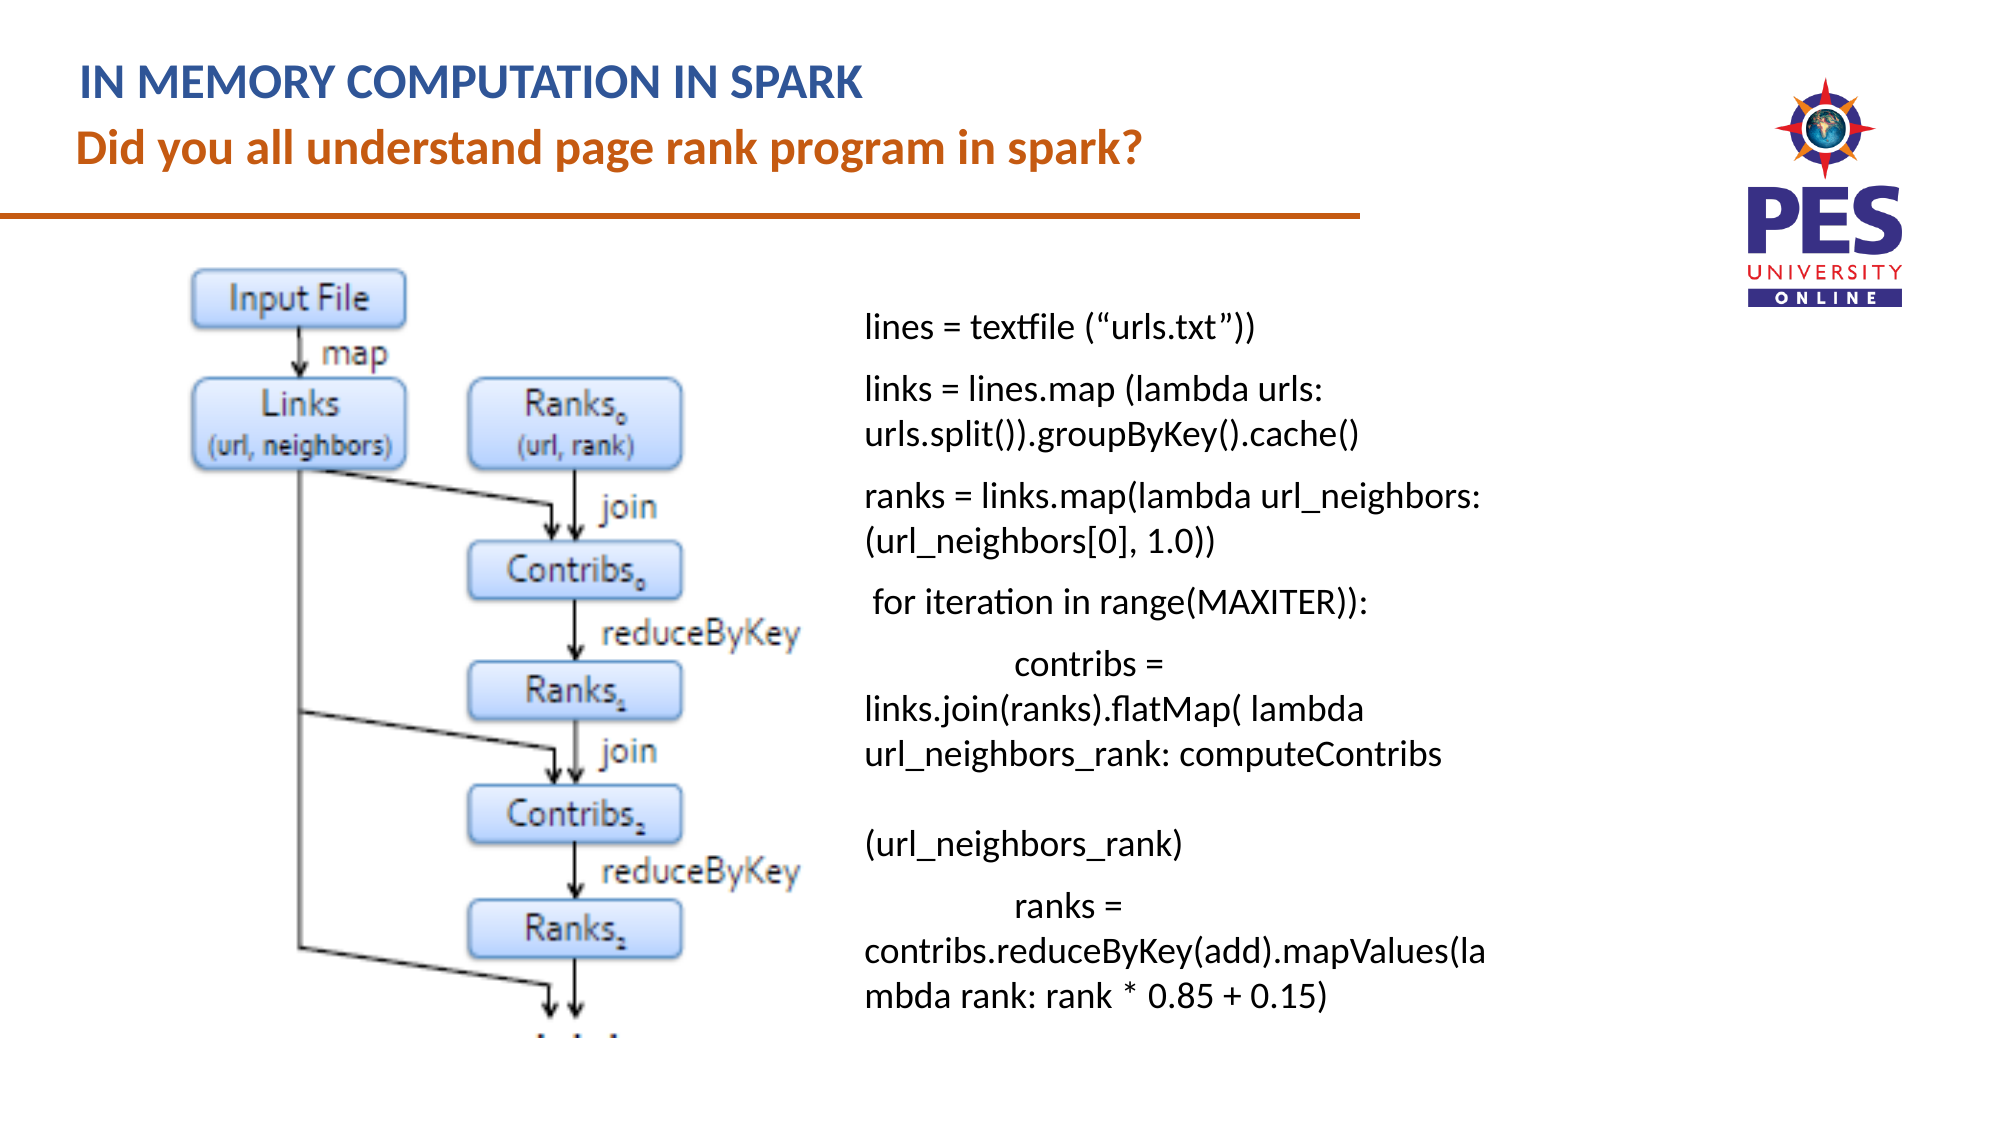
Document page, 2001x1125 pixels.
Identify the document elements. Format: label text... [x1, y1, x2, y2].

text_box Did you all understand page rank program in spark? [60, 106, 1653, 182]
text_box lines = textfile (“urls.txt”)) links = lines.map (lambda urls: urls.split()).groupByKey().cache() ranks = links.map(lambda url_neighbors: (url_neighbors[0], 1.0)) for iteration in range(MAXITER)): contribs = links.join(ranks).flatMap( lambda url_neighbors_rank: computeContribs (url_neighbors_rank) ranks = contribs.reduceByKey(add).mapValues(lambda rank: rank * 0.85 + 0.15) [1416, 295, 1512, 1038]
picture [166, 245, 1416, 1038]
text_box IN MEMORY COMPUTATION IN SPARK [64, 41, 1295, 117]
picture [1748, 76, 1902, 307]
